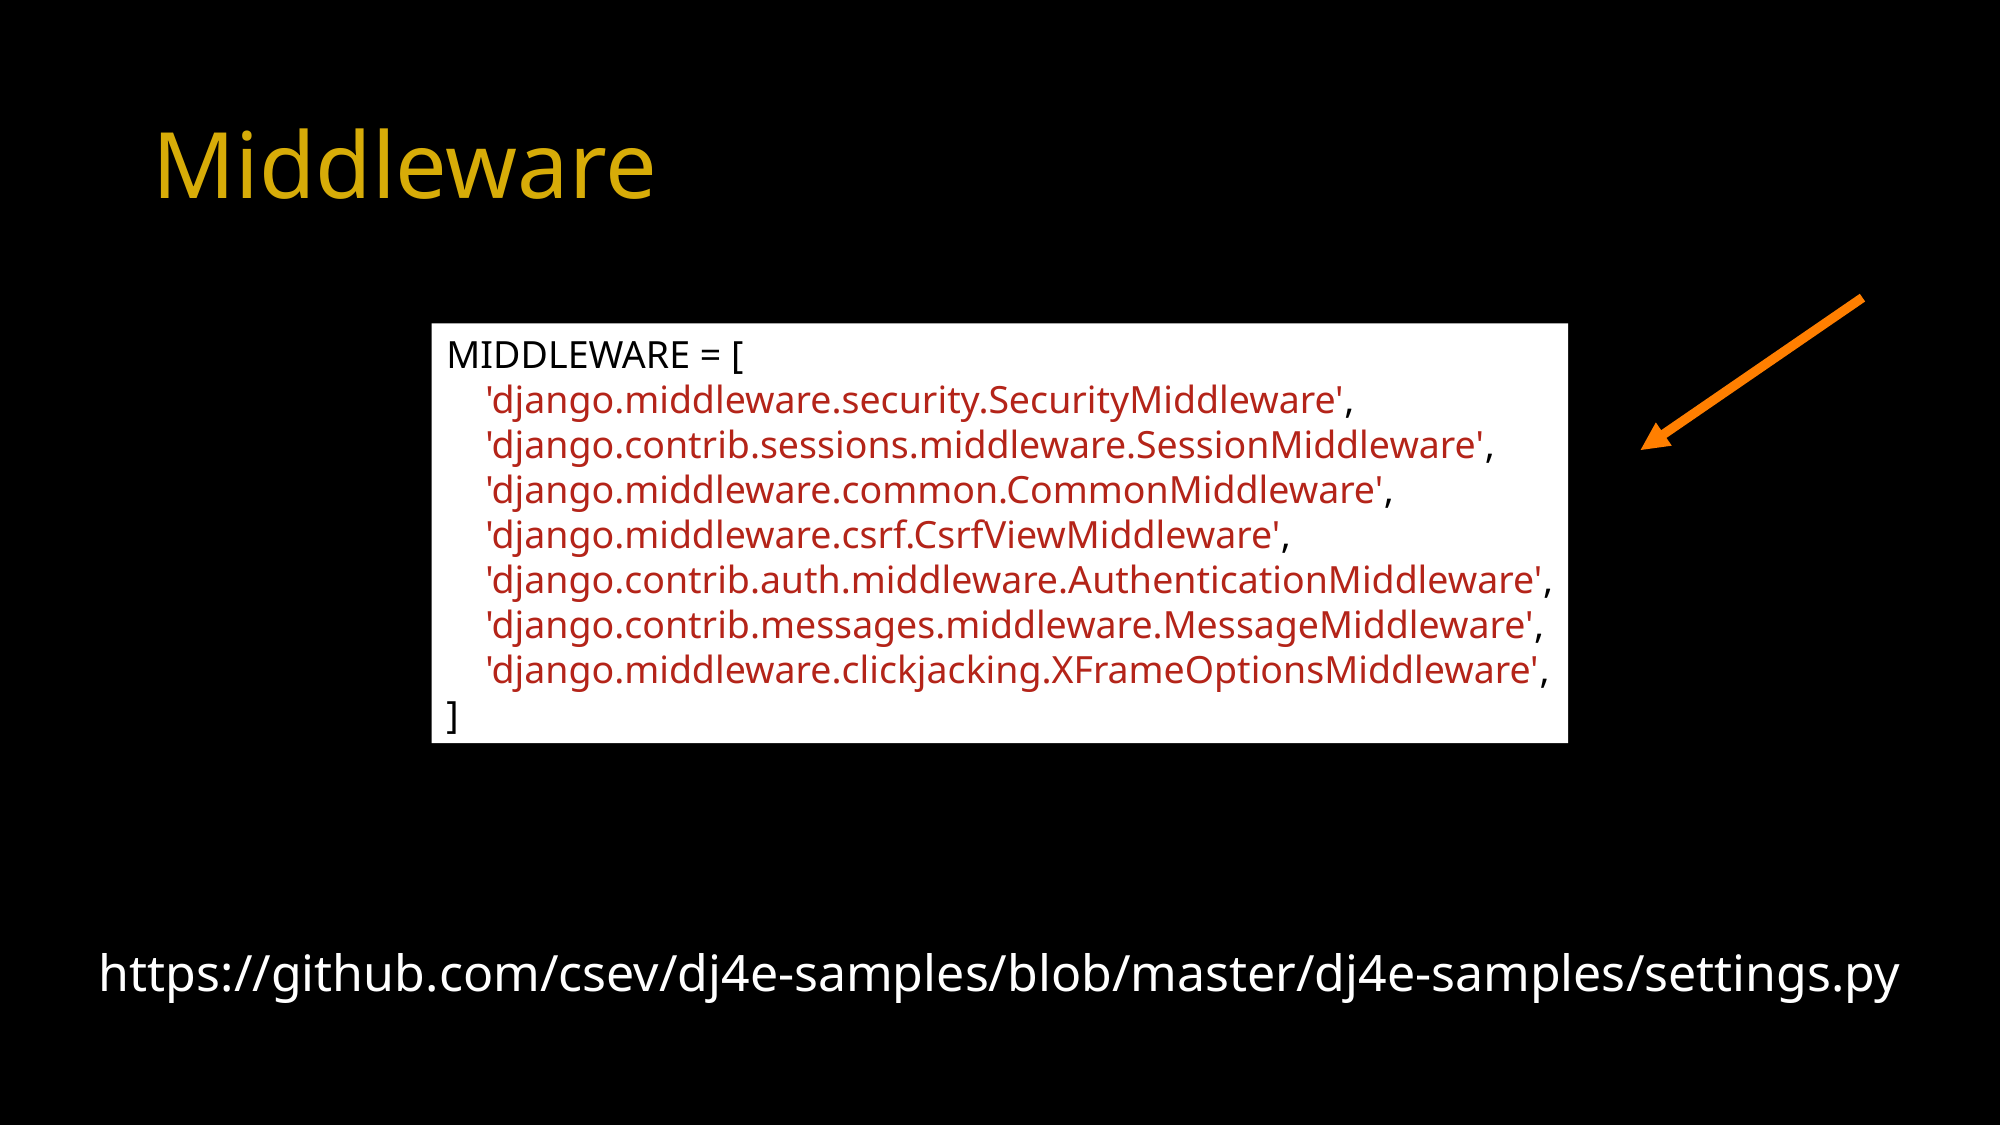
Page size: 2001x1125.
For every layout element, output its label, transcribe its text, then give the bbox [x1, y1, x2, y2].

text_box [1640, 297, 1863, 450]
text_box https://github.com/csev/dj4e-samples/blob/master/dj4e-samples/settings.py [99, 941, 1901, 1002]
text_box MIDDLEWARE = [ 'django.middleware.security.SecurityMiddleware', 'django.contrib.sessions.middleware.SessionMiddleware', 'django.middleware.common.CommonMiddleware', 'django.middleware.csrf.CsrfViewMiddleware', 'django.contrib.auth.middleware.AuthenticationMiddleware', 'django.contrib.messages.middleware.MessageMiddleware', 'django.middleware.clickjacking.XFrameOptionsMiddleware', ] [431, 323, 1569, 744]
title Middleware [137, 59, 1863, 278]
